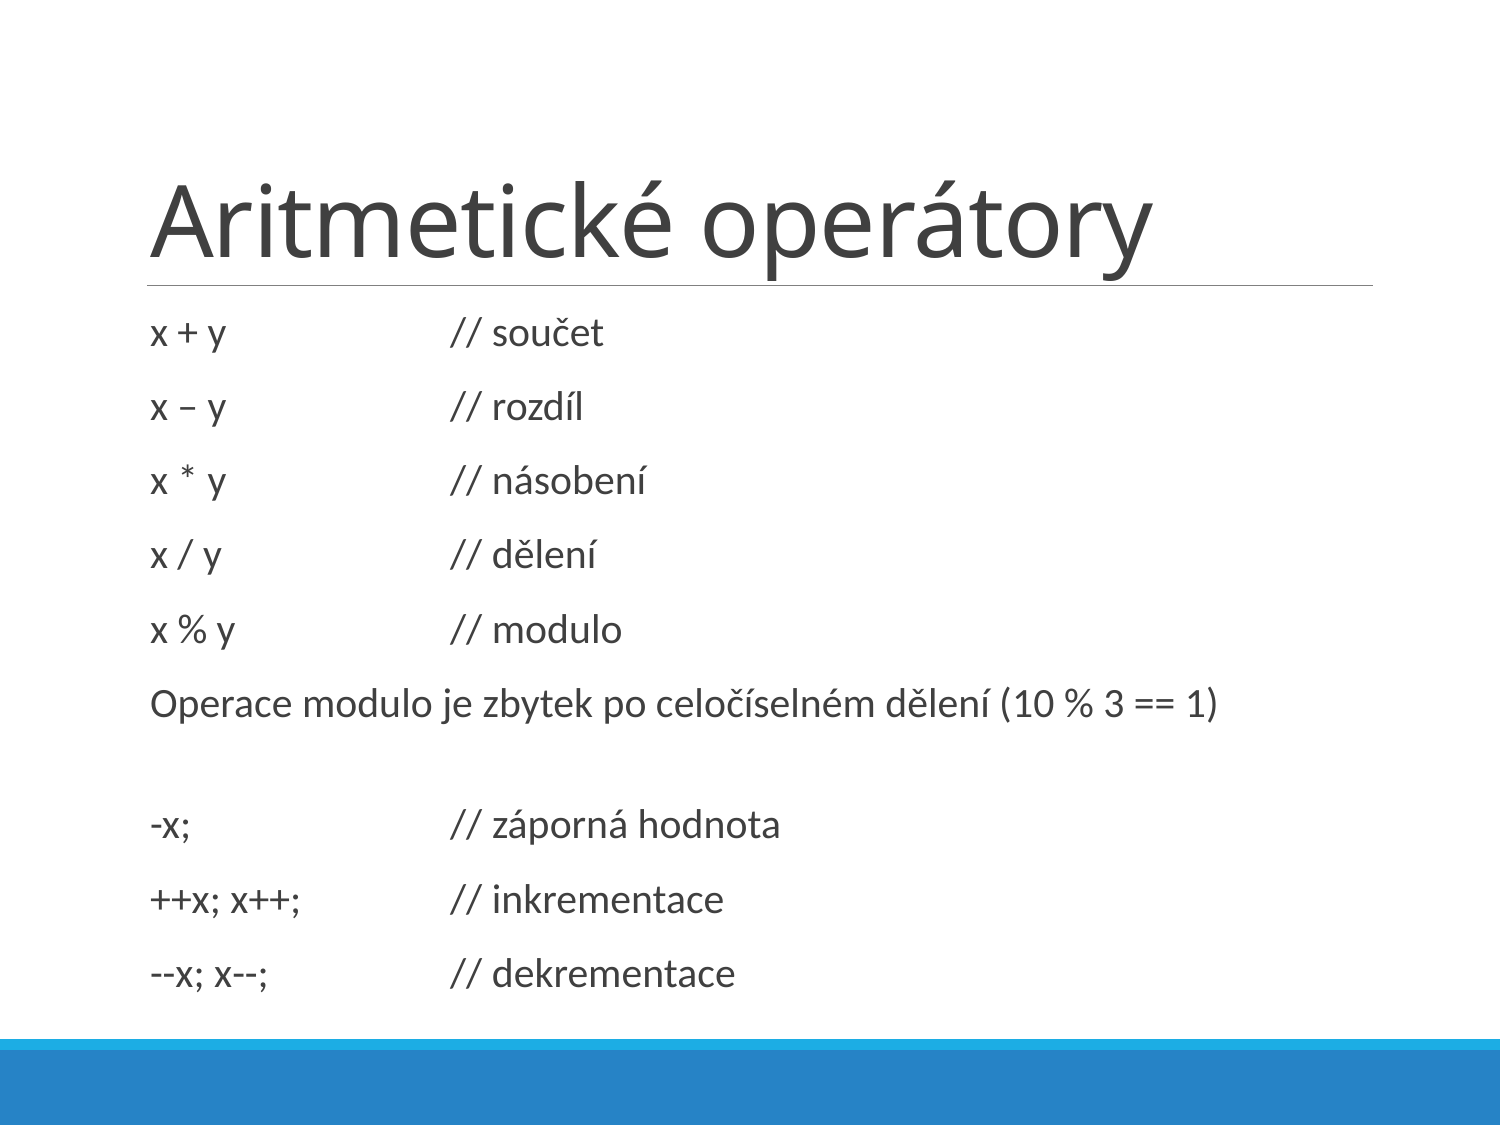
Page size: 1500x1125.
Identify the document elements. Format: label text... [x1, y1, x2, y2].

list x + y // součet x – y // rozdíl x * y // násobení x / y // dělení x % y // modulo Operace modulo je zbytek po celočíselném dělení (10 % 3 == 1) -x; // záporná hodnota ++x; x++; // inkrementace --x; x--; // dekrementace [135, 302, 1373, 1027]
title Aritmetické operátory [135, 47, 1373, 285]
